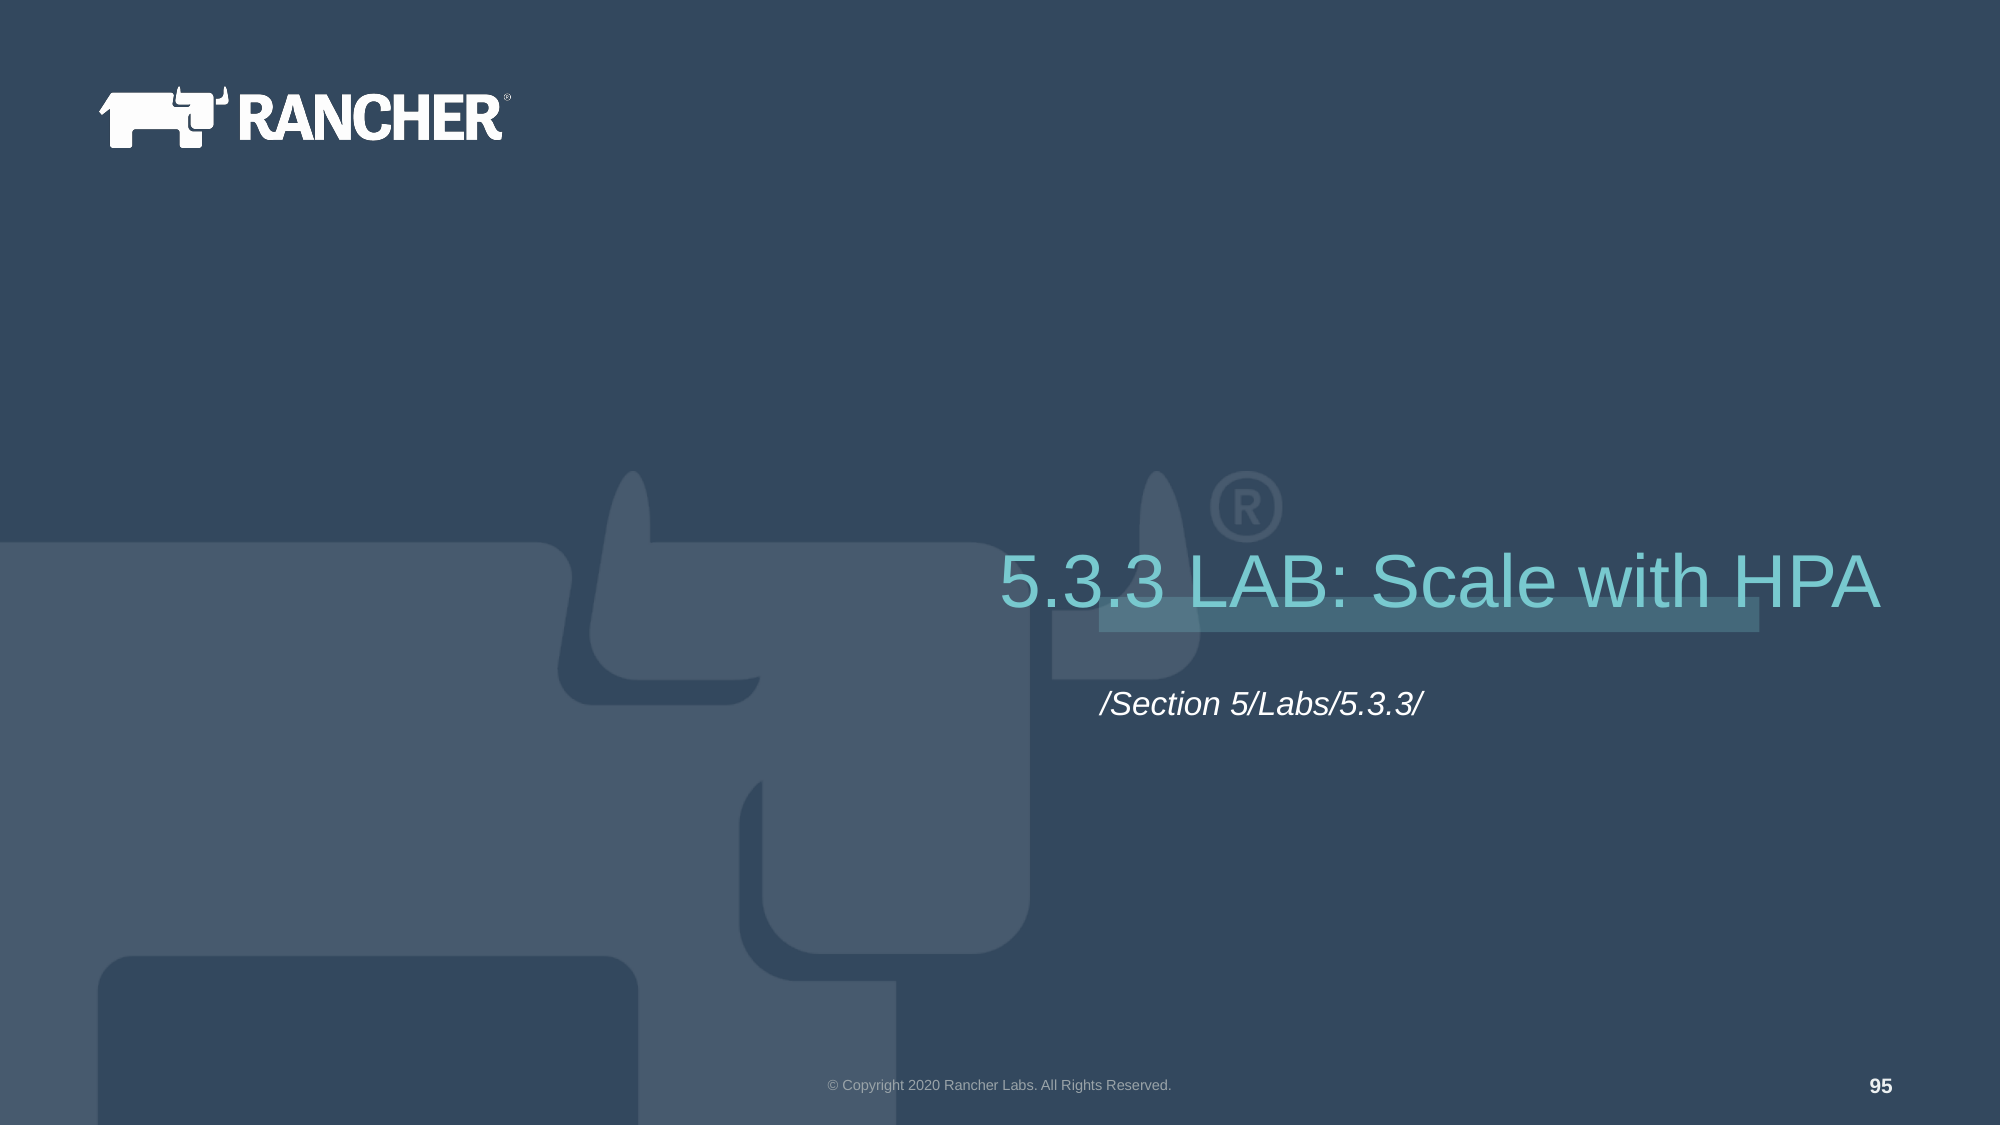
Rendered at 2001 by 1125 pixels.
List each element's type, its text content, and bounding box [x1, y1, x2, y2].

list /Section 5/Labs/5.3.3/ [1100, 686, 1969, 723]
list 5.3.3 LAB: Scale with HPA [999, 542, 1969, 625]
picture [99, 86, 512, 148]
picture [0, 471, 1288, 1125]
